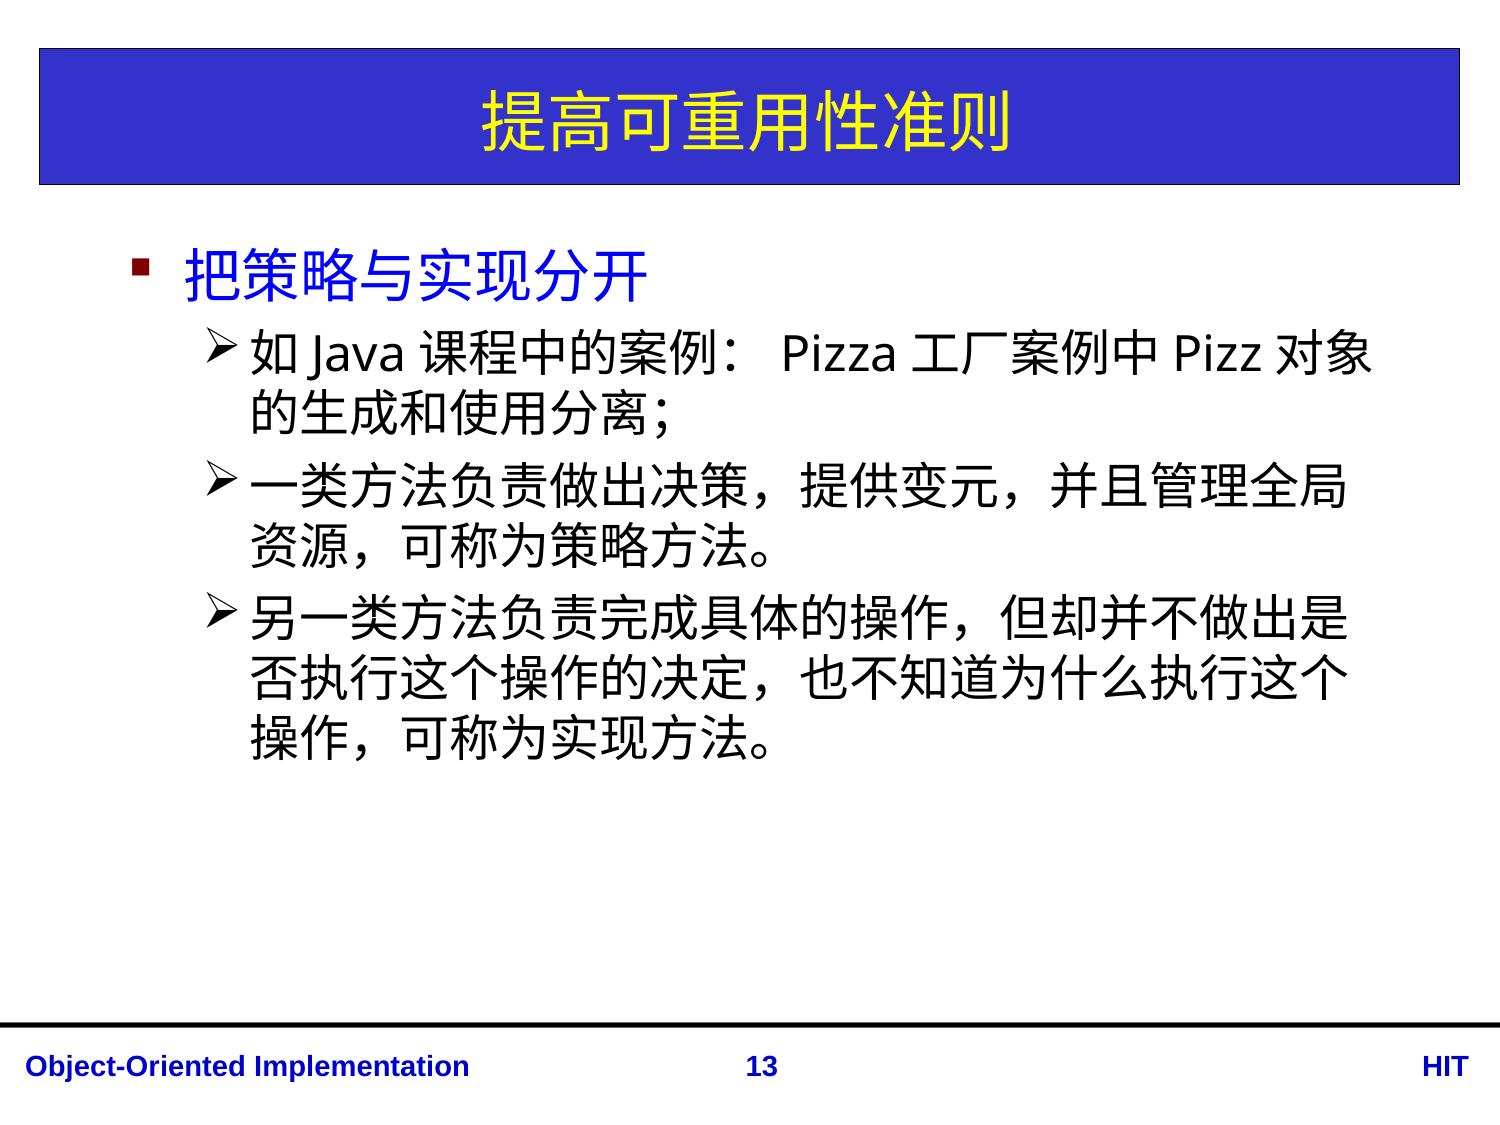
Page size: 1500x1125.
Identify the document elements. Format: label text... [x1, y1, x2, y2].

list 把策略与实现分开 如Java课程中的案例：Pizza工厂案例中Pizz对象的生成和使用分离； 一类方法负责做出决策，提供变元，并且管理全局资源，可称为策略方法。 另一类方法负责完成具体的操作，但却并不做出是否执行这个操作的决定，也不知道为什么执行这个操作，可称为实现方法。 [111, 231, 1412, 941]
title 提高可重用性准则 [38, 54, 1457, 185]
